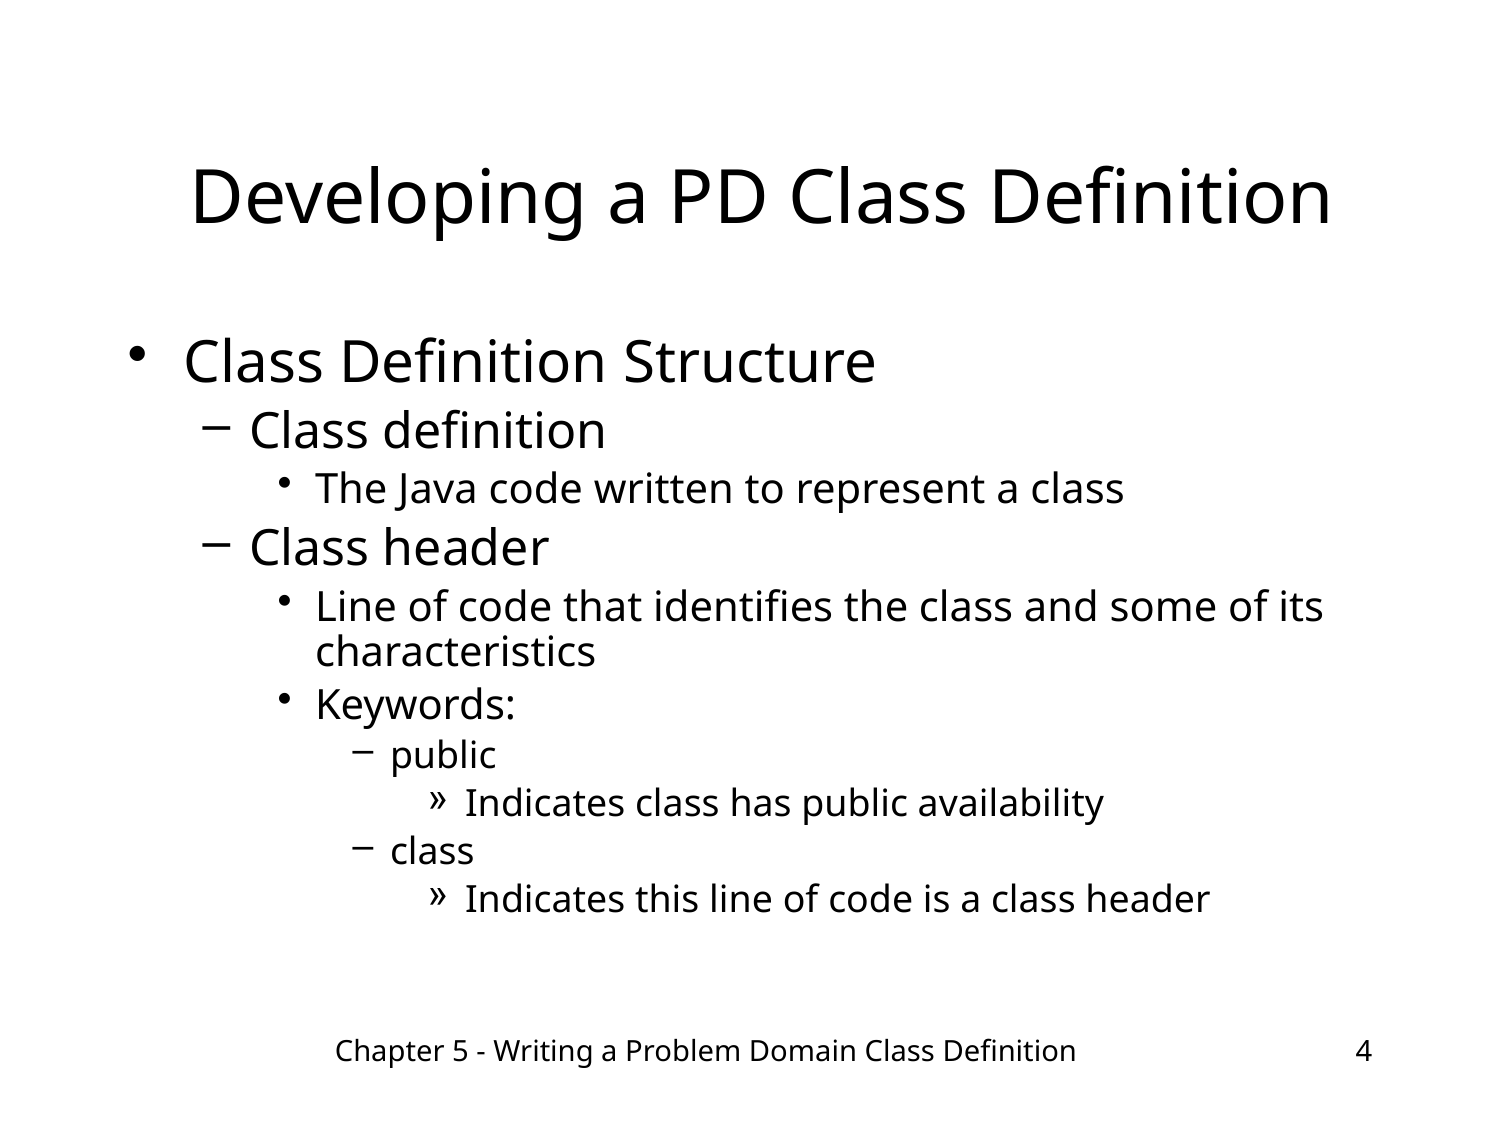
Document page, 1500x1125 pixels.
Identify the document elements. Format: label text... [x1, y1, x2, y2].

list Class Definition Structure Class definition The Java code written to represent a class Class header Line of code that identifies the class and some of its characteristics Keywords: public Indicates class has public availability class Indicates this line of code is a class header [112, 324, 1463, 1000]
title Developing a PD Class Definition [112, 99, 1413, 288]
footer Chapter 5 - Writing a Problem Domain Class Definition [112, 1025, 1299, 1100]
slide_number 4 [1299, 1025, 1388, 1100]
